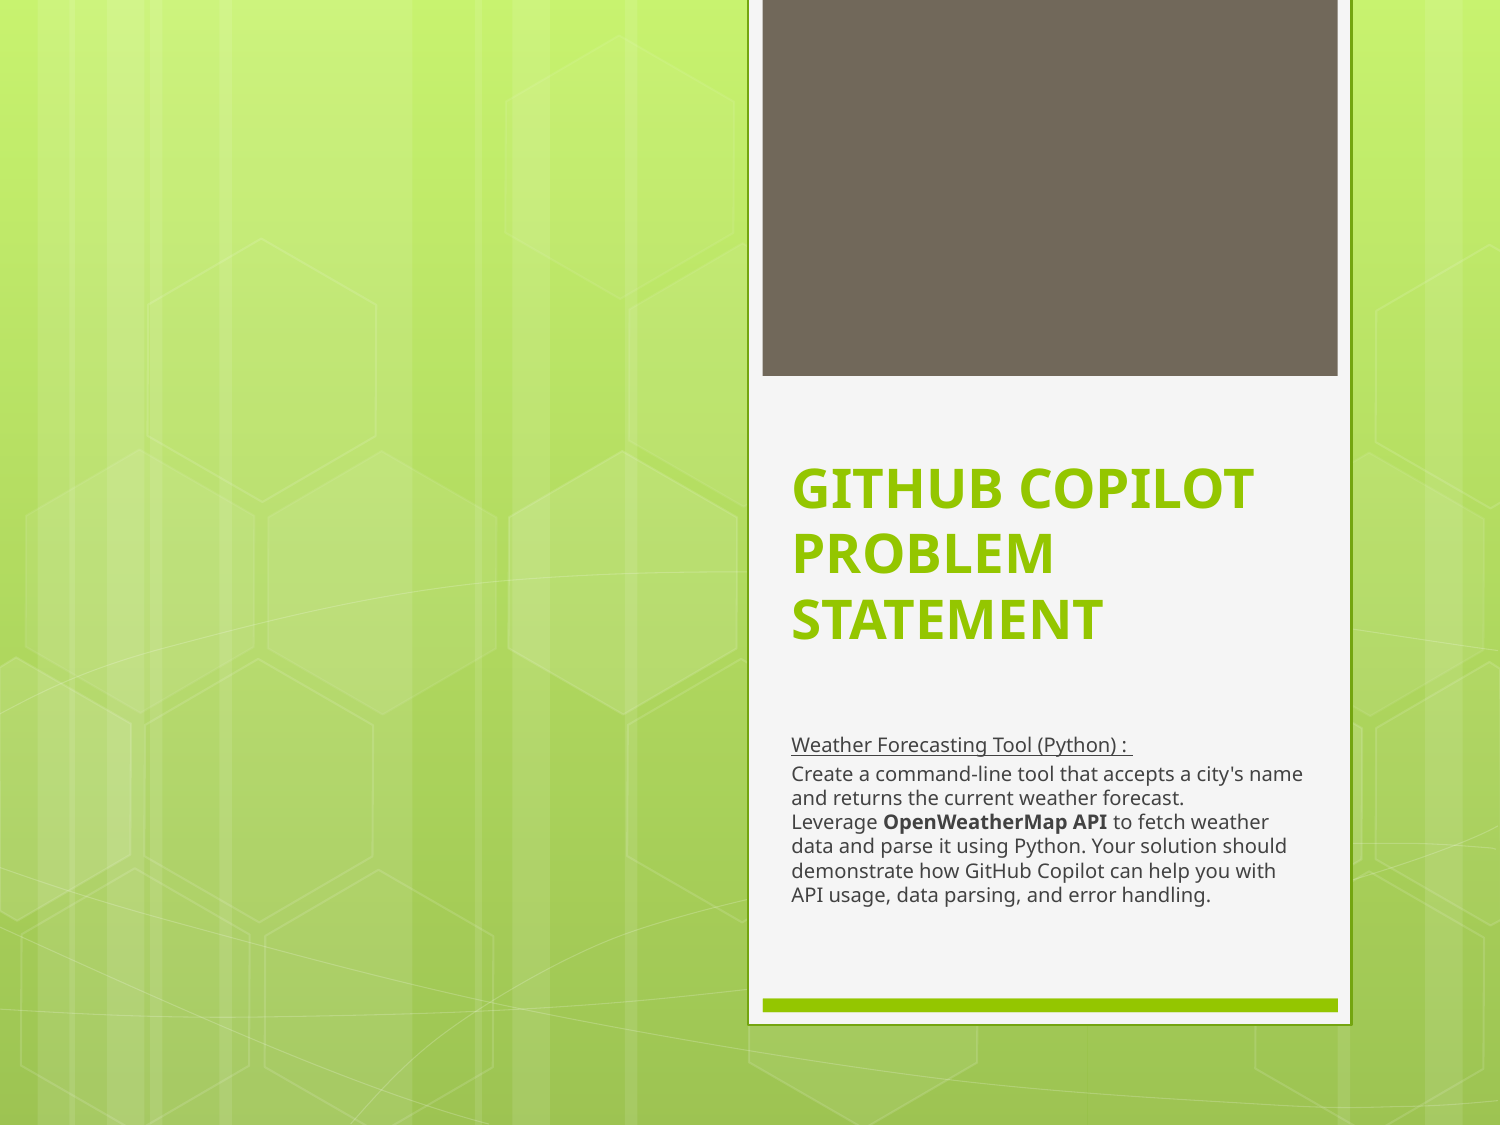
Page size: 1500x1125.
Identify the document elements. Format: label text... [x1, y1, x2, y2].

title GITHUB COPILOT PROBLEM STATEMENT [776, 444, 1320, 724]
subtitle Weather Forecasting Tool (Python) : Create a command-line tool that accepts a city's name and returns the current weather forecast. Leverage OpenWeatherMap API to fetch weather data and parse it using Python. Your solution should demonstrate how GitHub Copilot can help you with API usage, data parsing, and error handling. [776, 725, 1320, 933]
